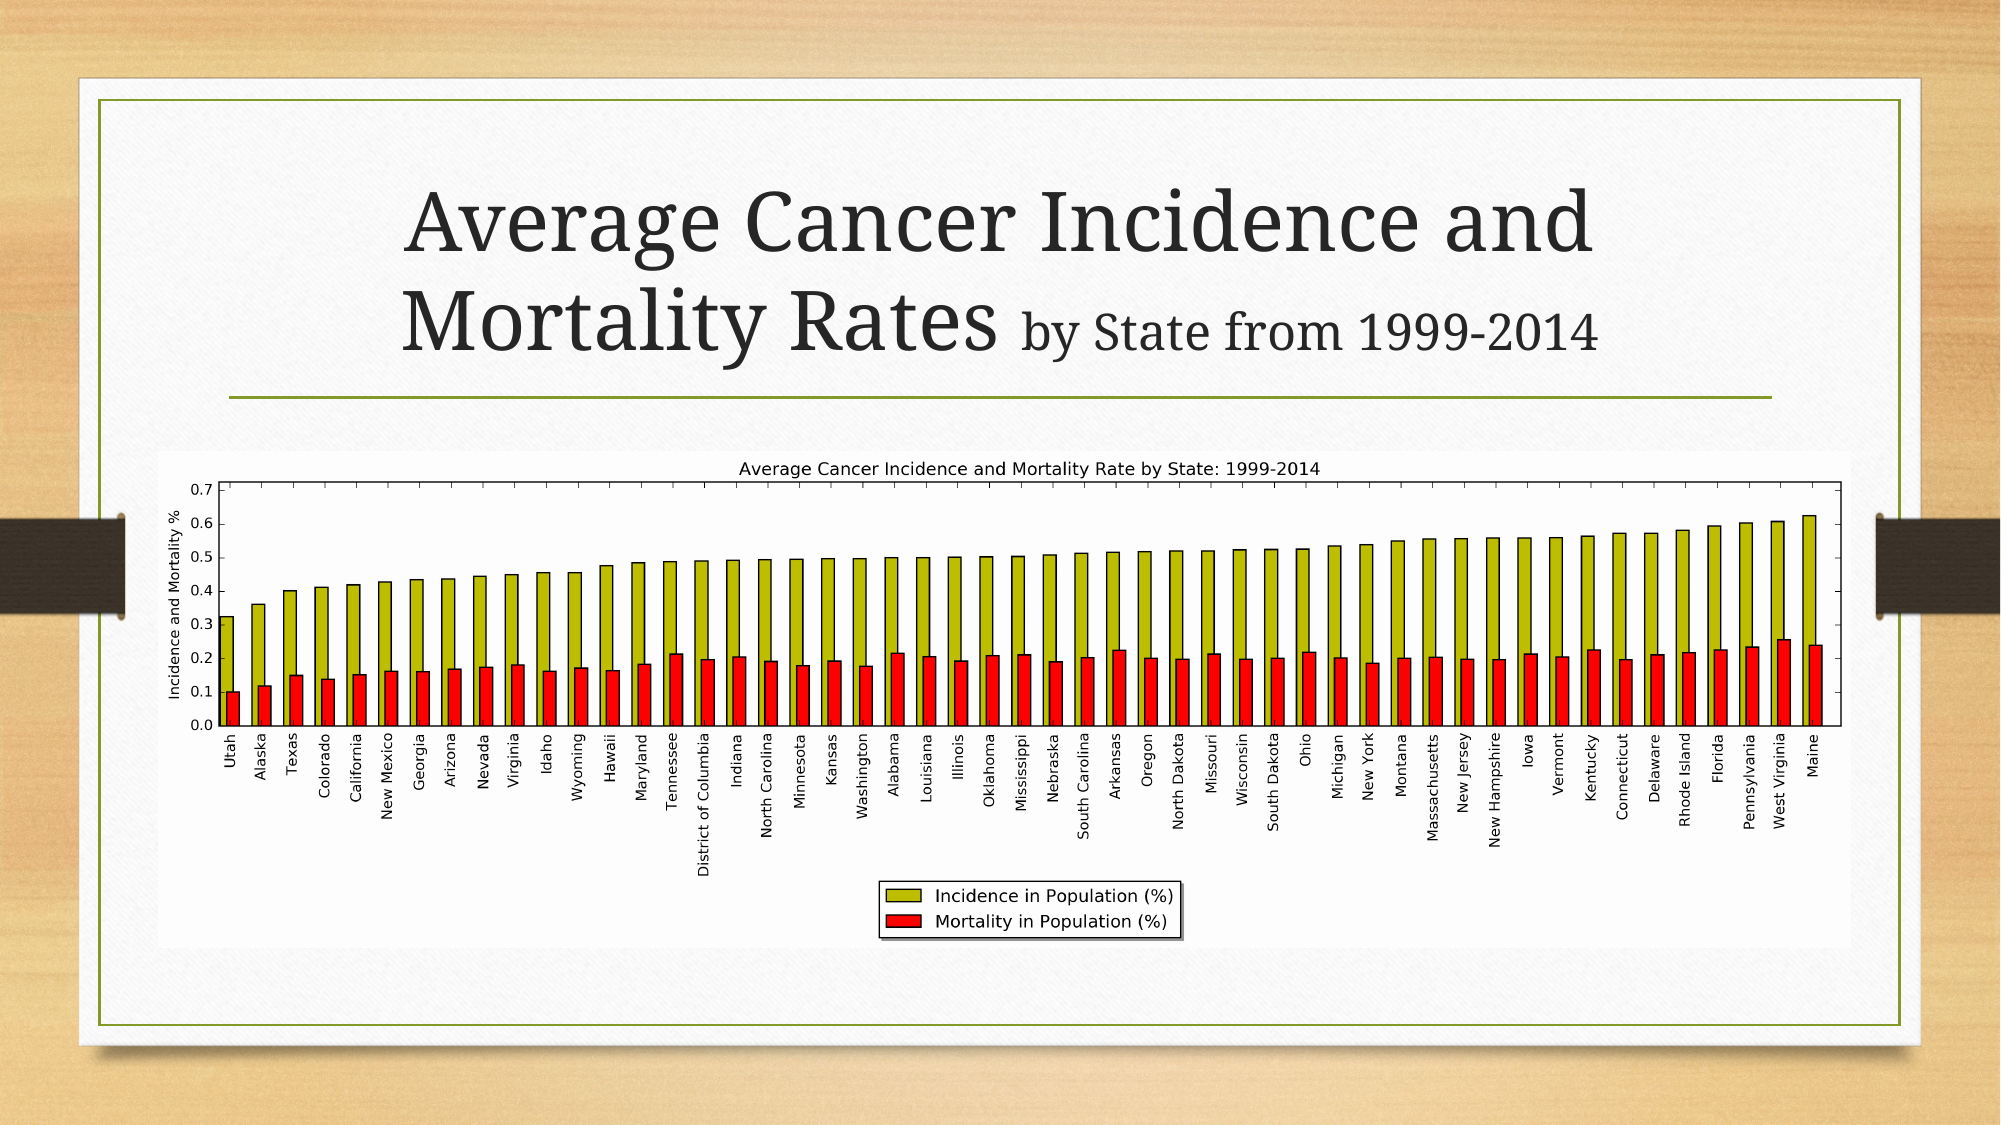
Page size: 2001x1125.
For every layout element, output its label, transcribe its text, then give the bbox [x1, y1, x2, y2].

picture [0, 0, 2001, 1125]
title Average Cancer Incidence and Mortality Rates by State from 1999-2014 [212, 161, 1788, 375]
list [157, 451, 1852, 948]
